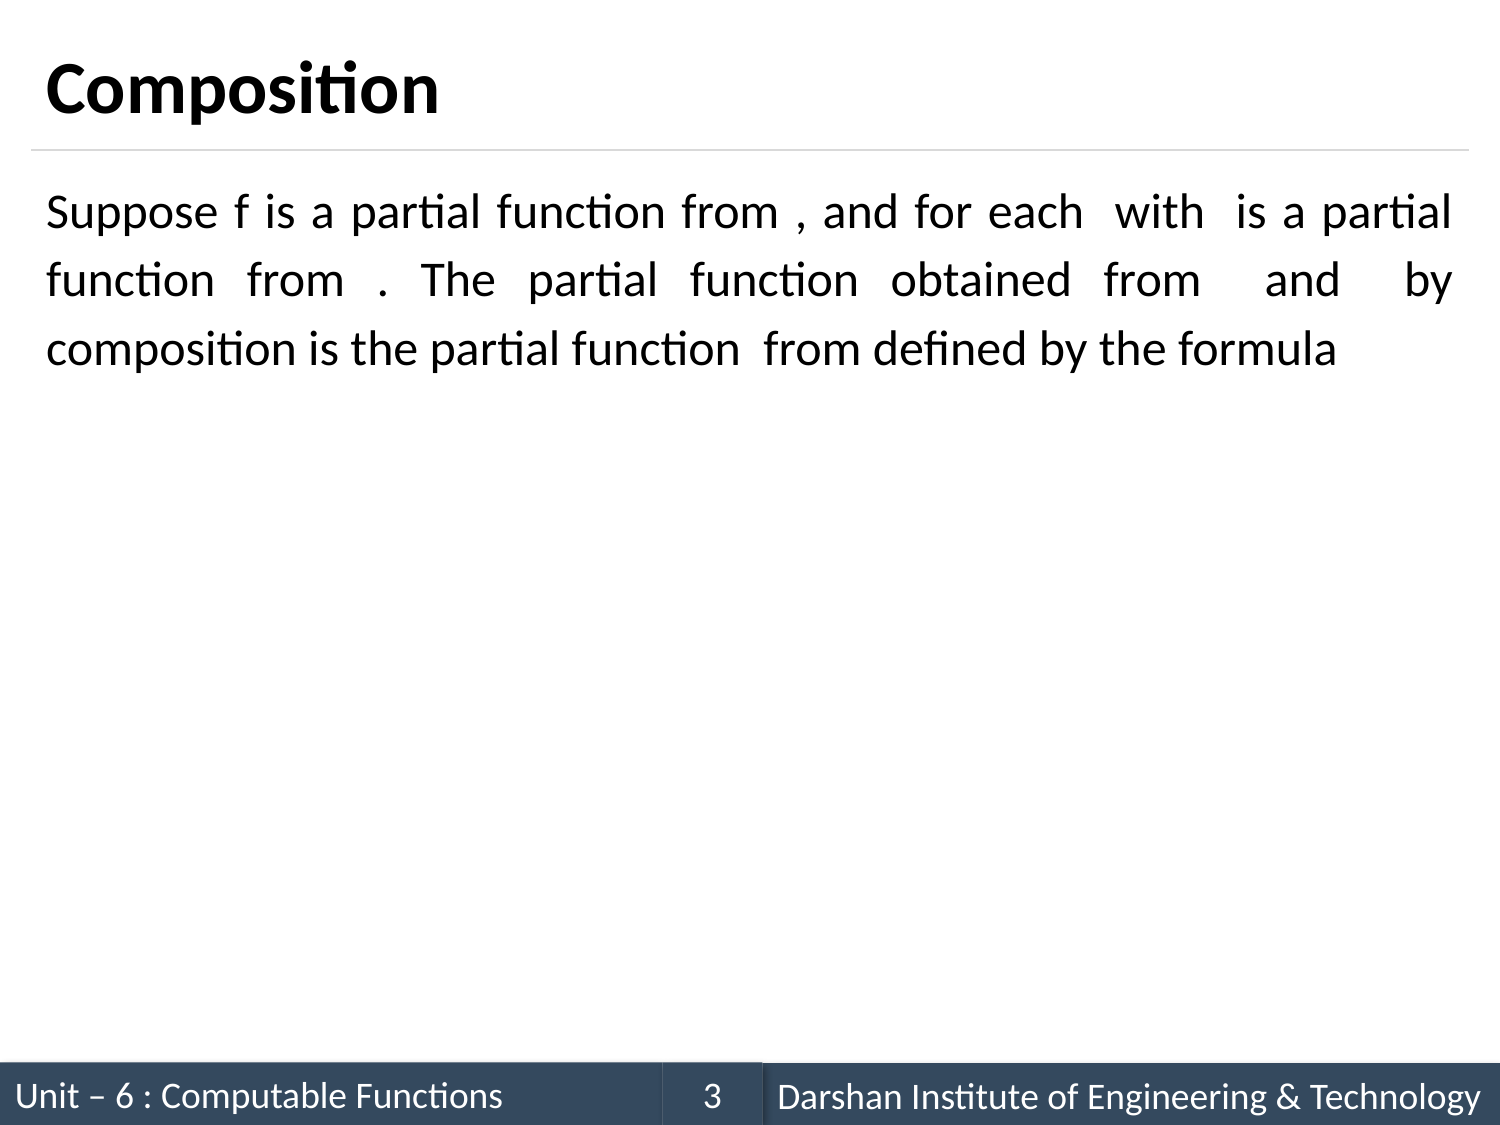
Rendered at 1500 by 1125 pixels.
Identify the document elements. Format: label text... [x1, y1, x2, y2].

title Composition [31, 17, 1469, 150]
